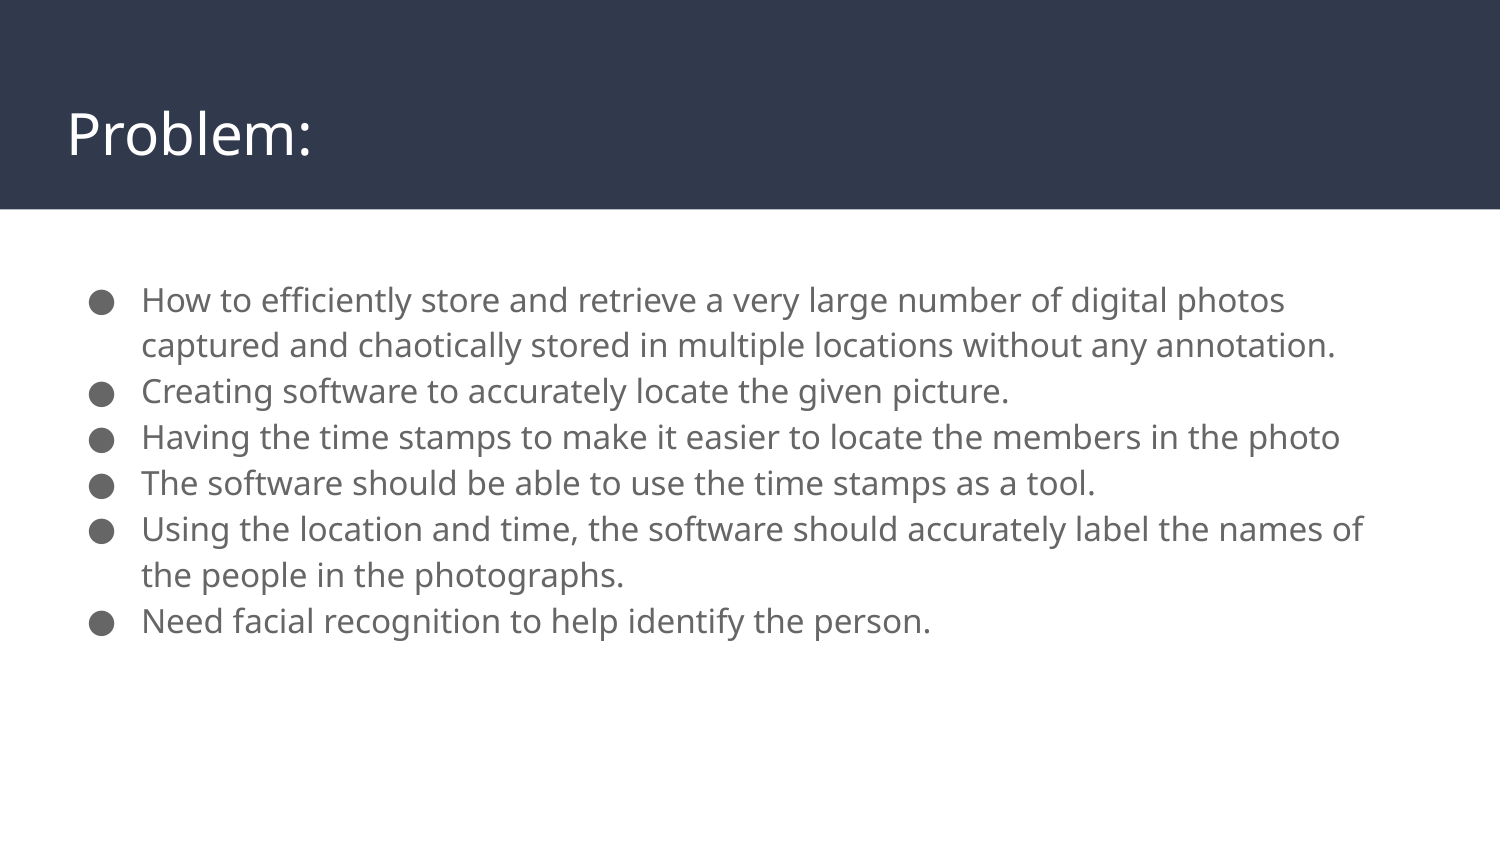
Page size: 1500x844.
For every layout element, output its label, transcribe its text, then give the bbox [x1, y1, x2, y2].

title Problem: [51, 82, 1449, 185]
list How to efficiently store and retrieve a very large number of digital photos captured and chaotically stored in multiple locations without any annotation. Creating software to accurately locate the given picture. Having the time stamps to make it easier to locate the members in the photo The software should be able to use the time stamps as a tool. Using the location and time, the software should accurately label the names of the people in the photographs. Need facial recognition to help identify the person. [51, 184, 1422, 770]
